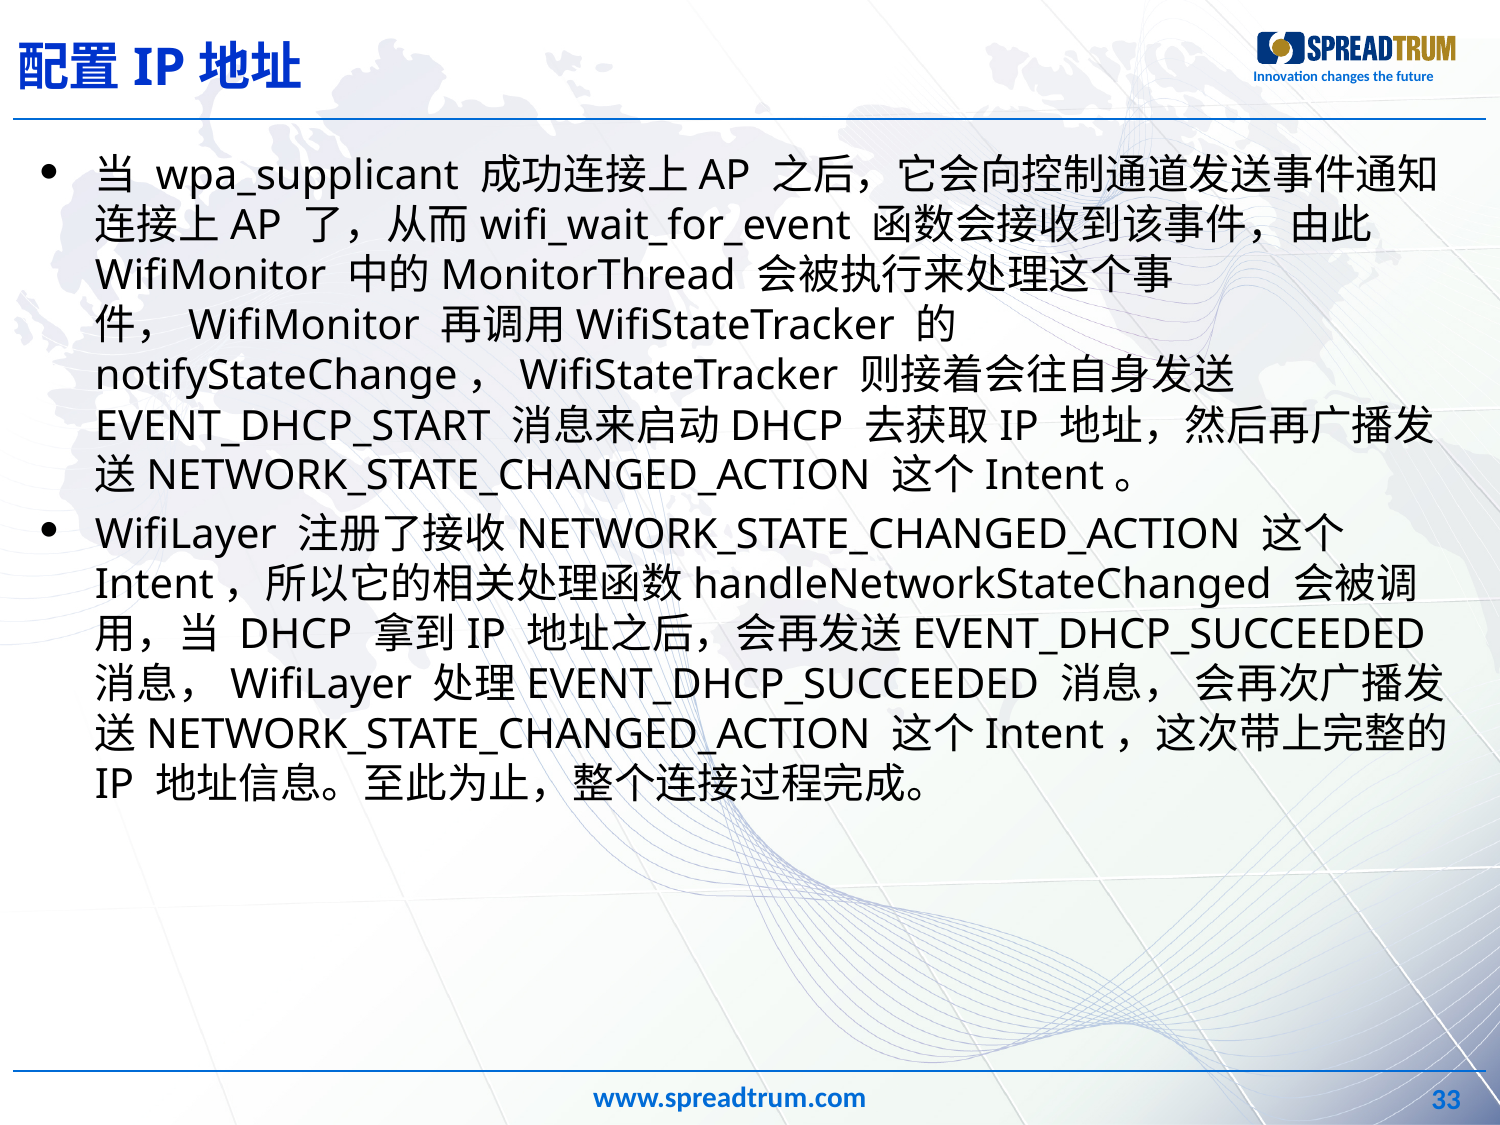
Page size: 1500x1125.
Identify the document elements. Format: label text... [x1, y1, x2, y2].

list 当 wpa_supplicant 成功连接上AP 之后，它会向控制通道发送事件通知连接上AP 了，从而wifi_wait_for_event 函数会接收到该事件，由此WifiMonitor 中的MonitorThread 会被执行来处理这个事件，WifiMonitor 再调用WifiStateTracker 的notifyStateChange，WifiStateTracker 则接着会往自身发送EVENT_DHCP_START 消息来启动DHCP 去获取IP 地址，然后再广播发送NETWORK_STATE_CHANGED_ACTION 这个Intent。 WifiLayer 注册了接收NETWORK_STATE_CHANGED_ACTION 这个Intent，所以它的相关处理函数handleNetworkStateChanged 会被调用，当 DHCP 拿到IP 地址之后，会再发送EVENT_DHCP_SUCCEEDED 消息，WifiLayer 处理EVENT_DHCP_SUCCEEDED 消息， 会再次广播发送NETWORK_STATE_CHANGED_ACTION 这个Intent，这次带上完整的IP 地址信息。至此为止，整个连接过程完成。 [23, 140, 1466, 1044]
title 配置IP地址 [1, 0, 1032, 160]
picture [0, 0, 1500, 1125]
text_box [1364, 75, 1397, 84]
